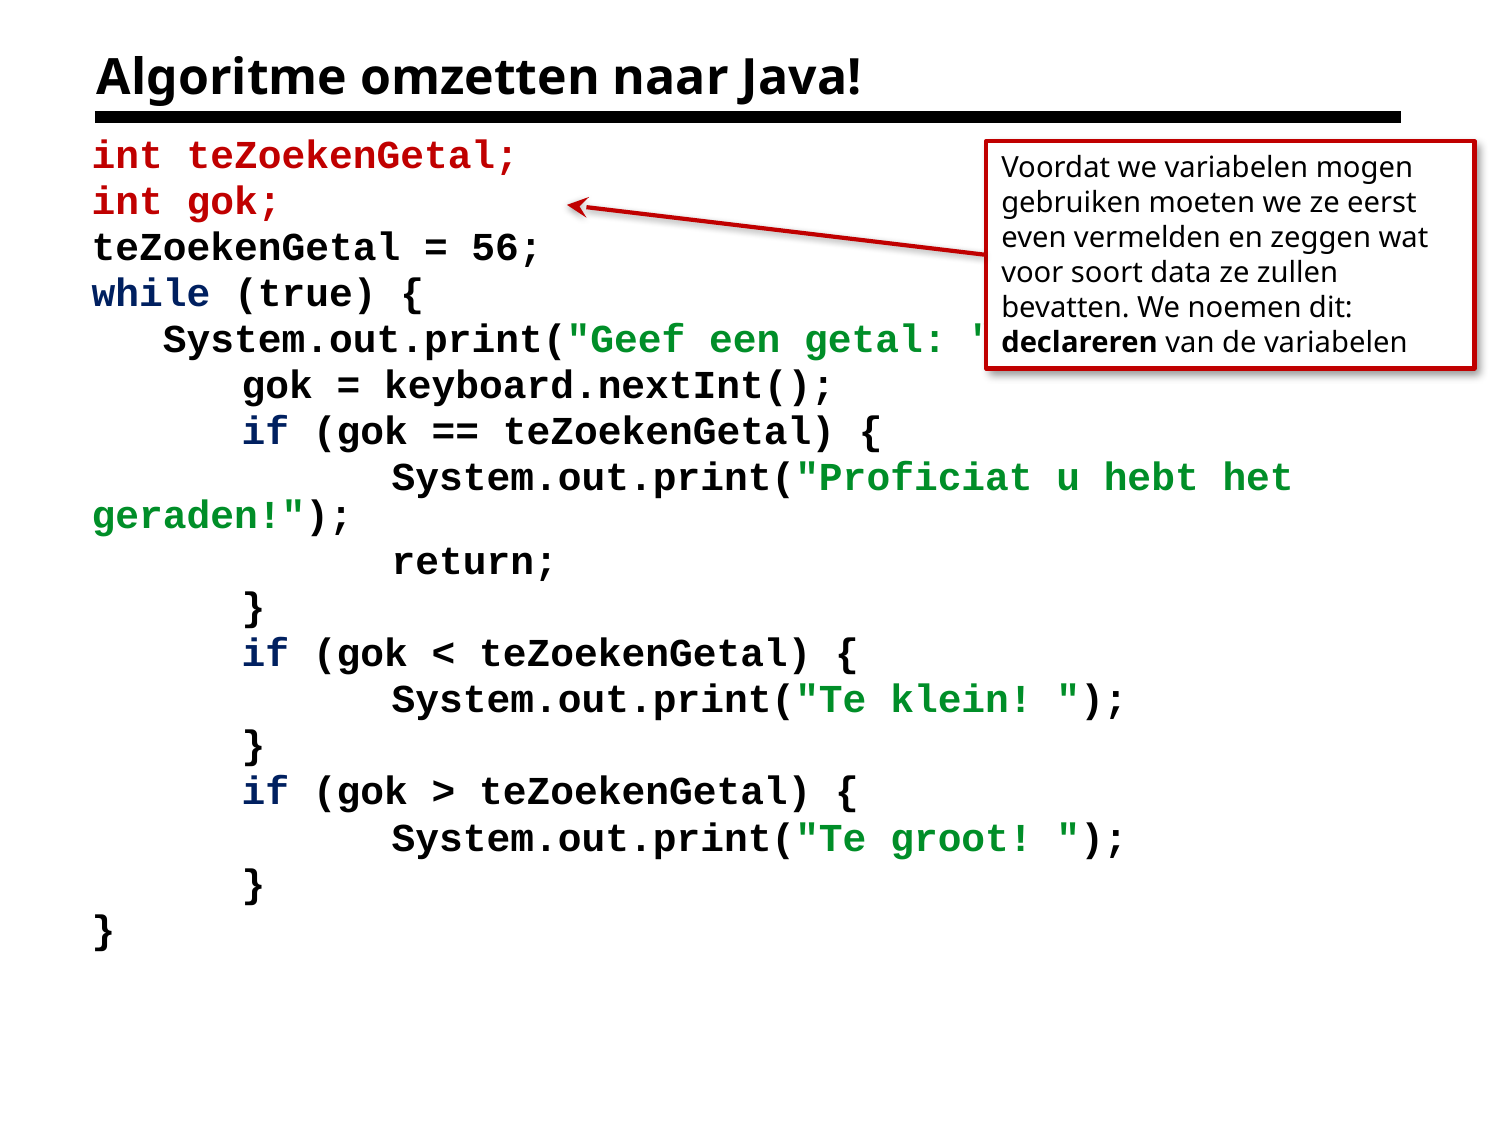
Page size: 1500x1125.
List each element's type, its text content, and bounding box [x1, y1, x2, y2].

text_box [566, 204, 987, 256]
text_box int teZoekenGetal; int gok; teZoekenGetal = 56; while (true) { System.out.print("Geef een getal: "); gok = keyboard.nextInt(); if (gok == teZoekenGetal) { System.out.print("Proficiat u hebt het geraden!"); return; } if (gok < teZoekenGetal) { System.out.print("Te klein! "); } if (gok > teZoekenGetal) { System.out.print("Te groot! "); } } [76, 130, 1500, 1113]
text_box Voordat we variabelen mogen gebruiken moeten we ze eerst even vermelden en zeggen wat voor soort data ze zullen bevatten. We noemen dit: declareren van de variabelen [986, 141, 1475, 369]
title Algoritme omzetten naar Java! [81, 36, 1364, 114]
